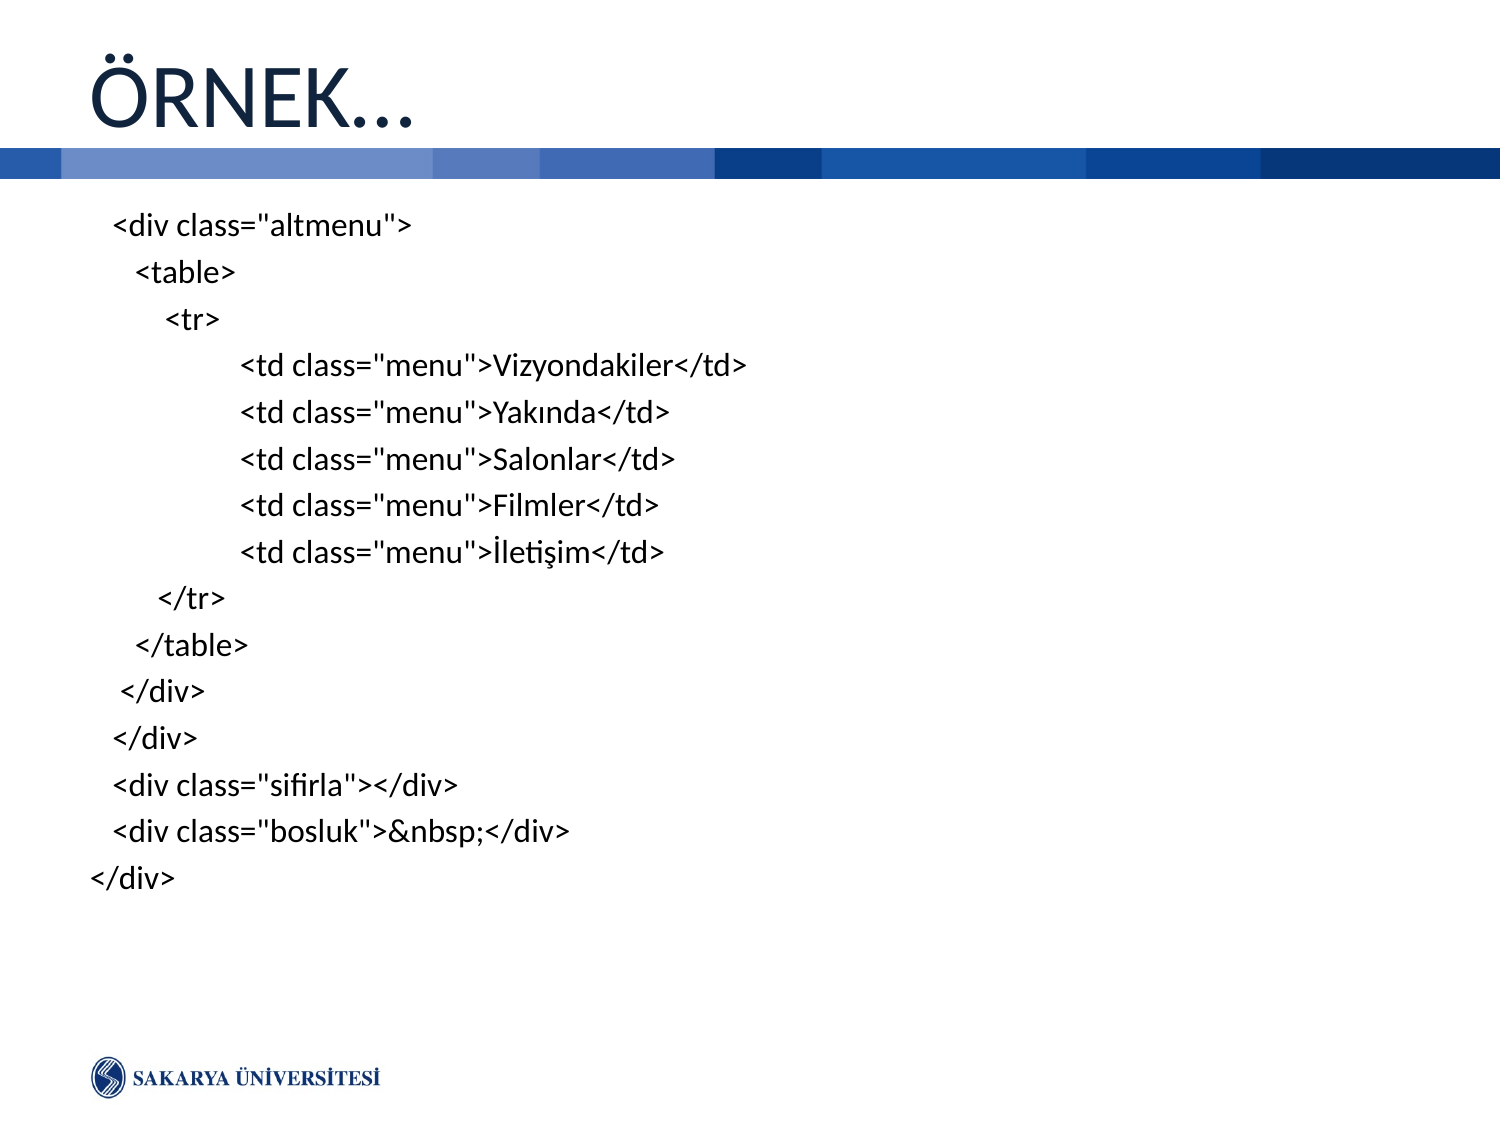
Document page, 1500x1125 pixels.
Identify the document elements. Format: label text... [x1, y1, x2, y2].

text_box ÖRNEK… [75, 0, 1425, 147]
text_box <div class="altmenu"> <table> <tr> <td class="menu">Vizyondakiler</td> <td class="menu">Yakında</td> <td class="menu">Salonlar</td> <td class="menu">Filmler</td> <td class="menu">İletişim</td> </tr> </table> </div> </div> <div class="sifirla"></div> <div class="bosluk">&nbsp;</div> </div> </div> [74, 196, 1471, 988]
picture [67, 1038, 399, 1115]
picture [0, 148, 1500, 180]
